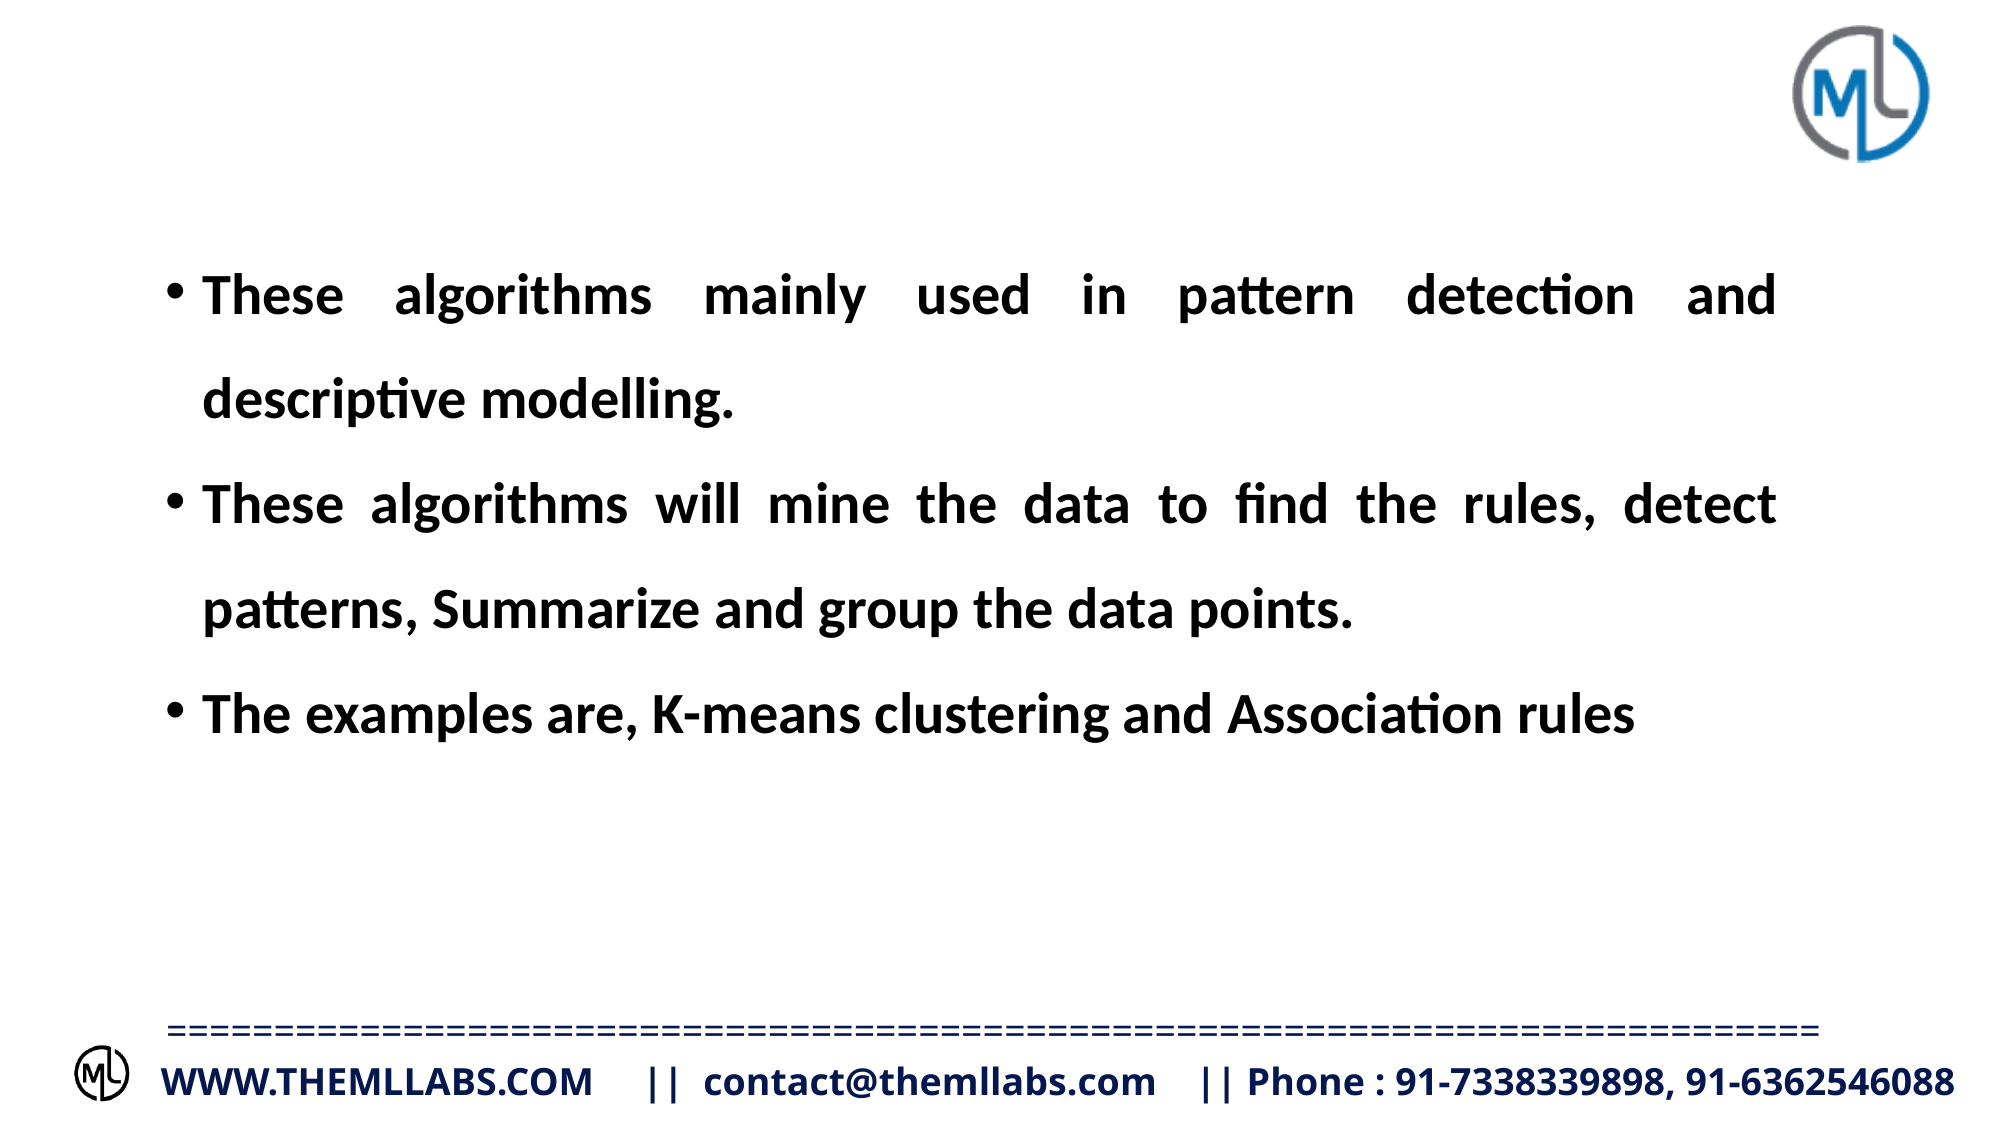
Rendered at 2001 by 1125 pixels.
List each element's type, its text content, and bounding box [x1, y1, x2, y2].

picture [1792, 25, 1933, 163]
text_box WWW.THEMLLABS.COM || contact@themllabs.com || Phone : 91-7338339898, 91-6362546088 [146, 1050, 1973, 1111]
text_box These algorithms mainly used in pattern detection and descriptive modelling. These algorithms will mine the data to find the rules, detect patterns, Summarize and group the data points. The examples are, K-means clustering and Association rules [150, 213, 1793, 805]
text_box ============================================================================= [0, 999, 2000, 1060]
picture [71, 1042, 132, 1104]
